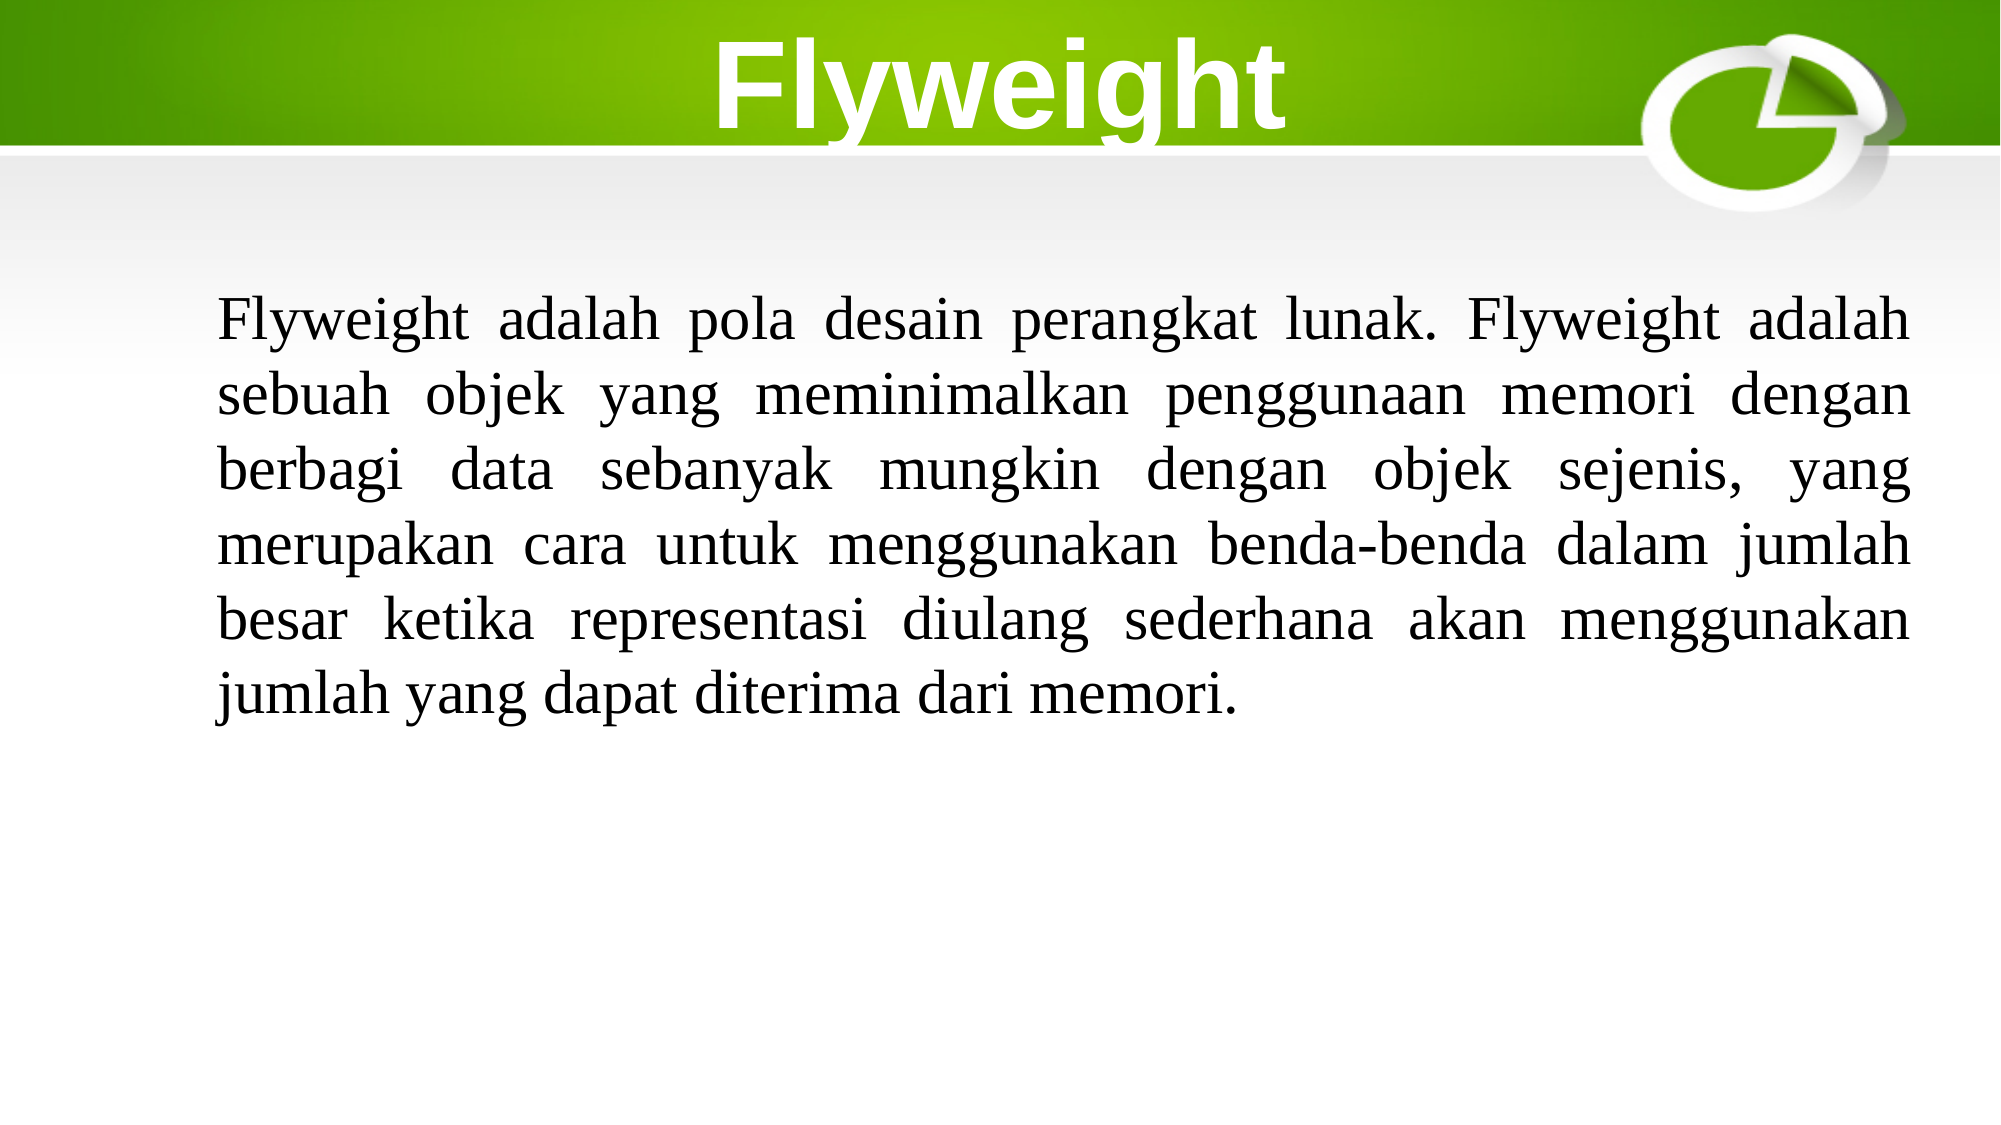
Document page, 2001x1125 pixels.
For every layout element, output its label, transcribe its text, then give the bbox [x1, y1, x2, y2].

title Flyweight [99, 30, 1901, 127]
picture [0, 0, 2001, 1125]
list Flyweight adalah pola desain perangkat lunak. Flyweight adalah sebuah objek yang meminimalkan penggunaan memori dengan berbagi data sebanyak mungkin dengan objek sejenis, yang merupakan cara untuk menggunakan benda-benda dalam jumlah besar ketika representasi diulang sederhana akan menggunakan jumlah yang dapat diterima dari memori. [126, 269, 1928, 830]
